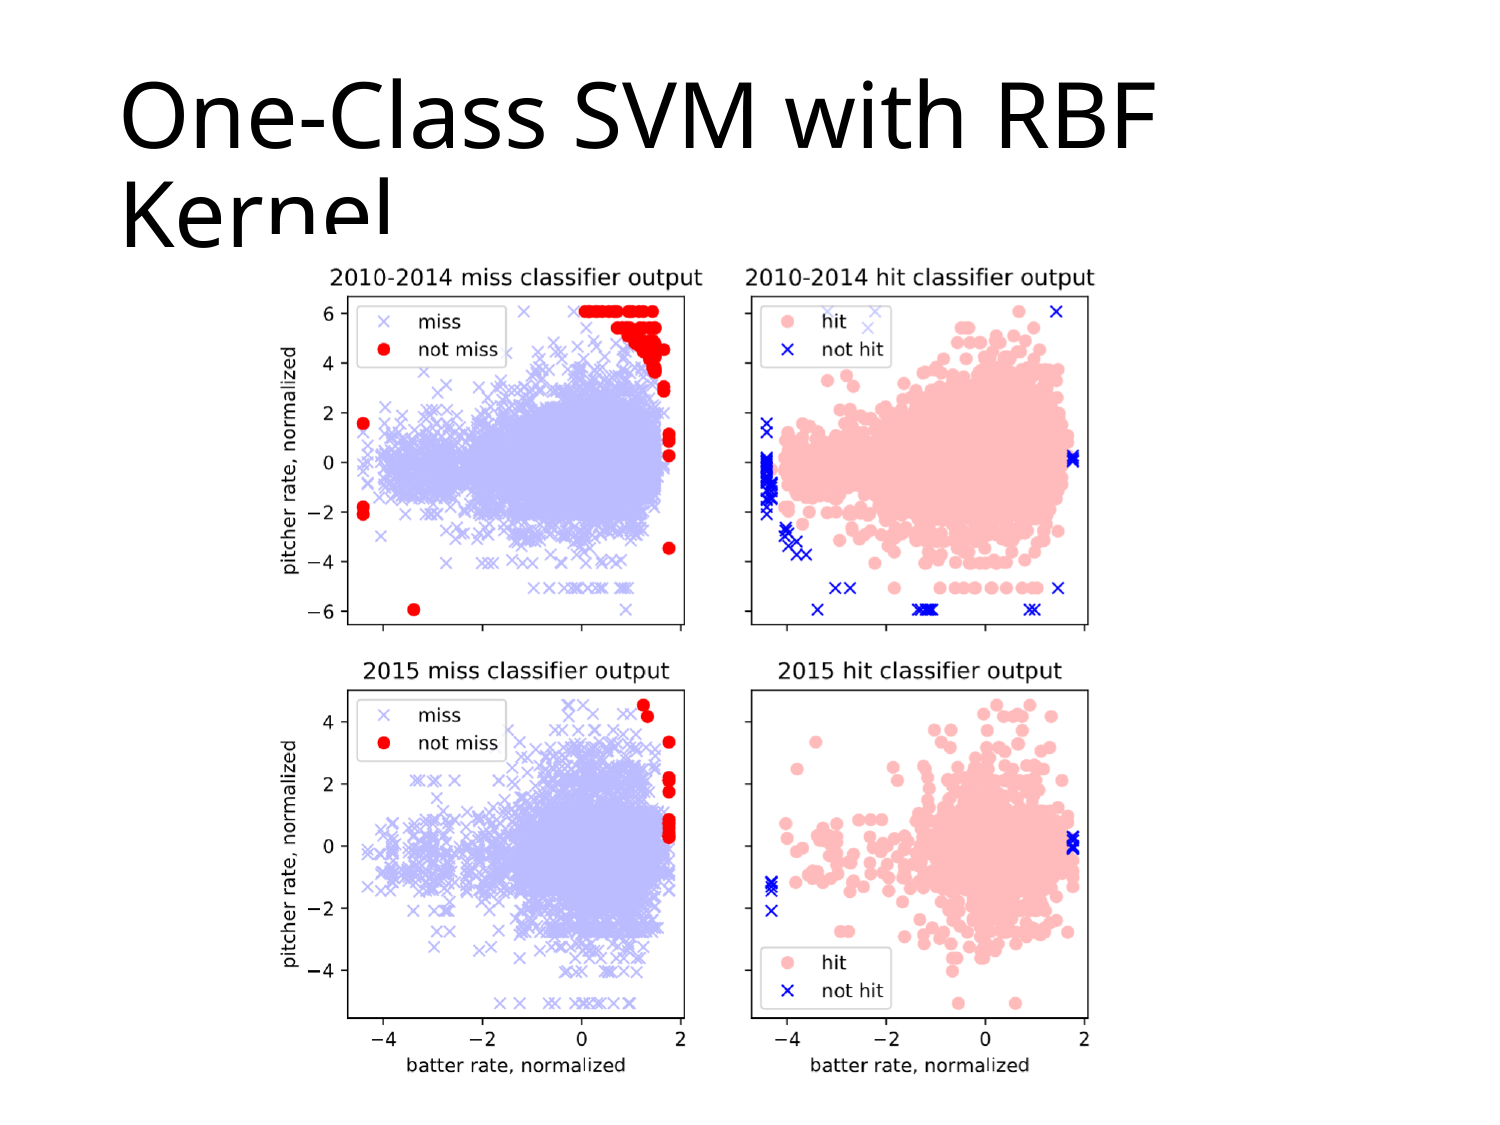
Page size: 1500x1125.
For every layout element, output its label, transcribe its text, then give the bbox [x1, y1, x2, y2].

picture [262, 234, 1116, 1095]
title One-Class SVM with RBF Kernel [103, 59, 1397, 278]
